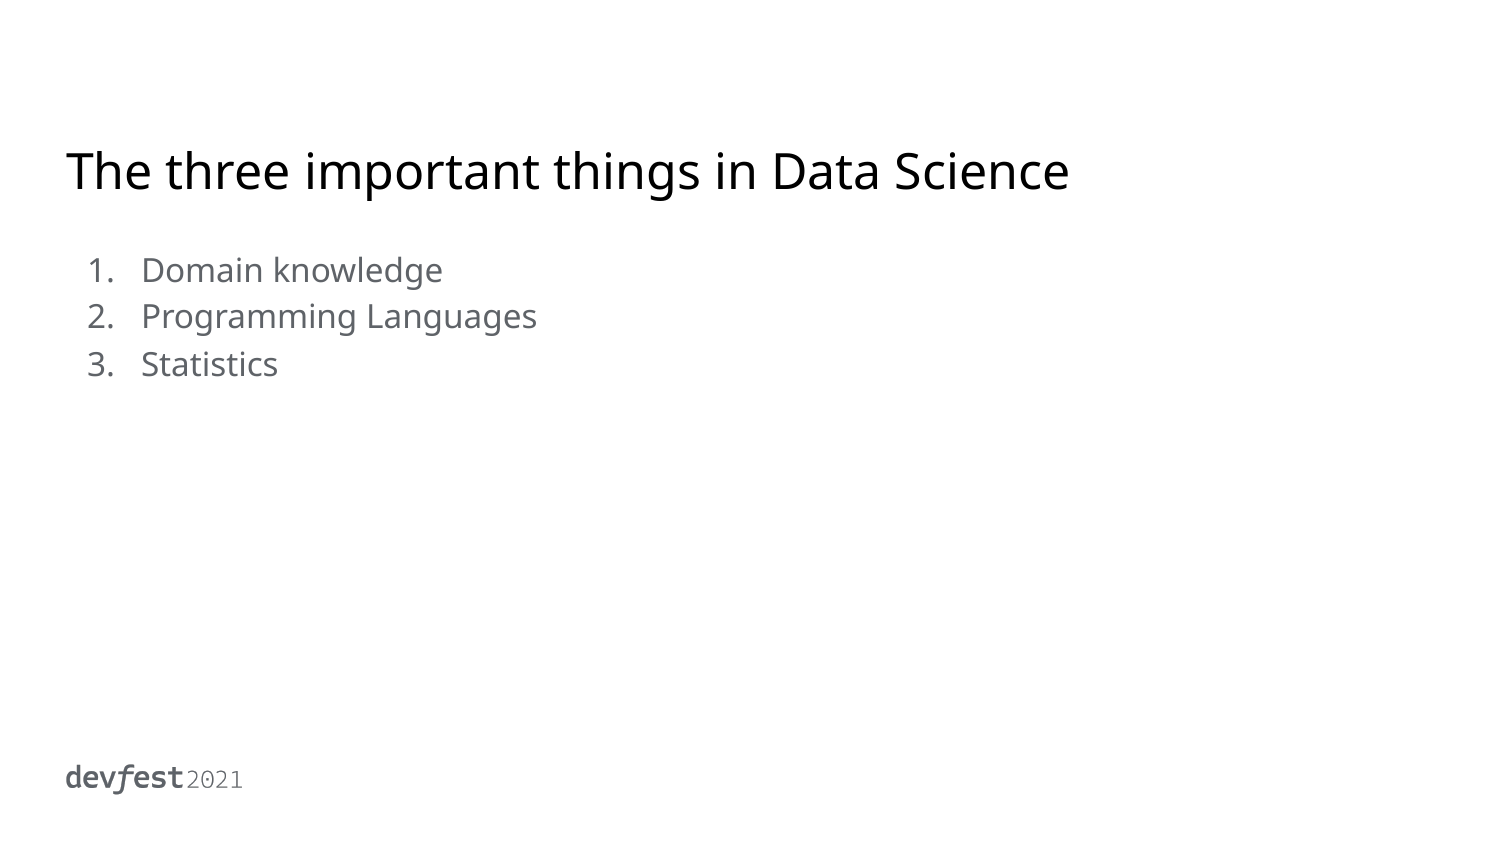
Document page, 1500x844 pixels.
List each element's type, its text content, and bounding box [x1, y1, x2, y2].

list Domain knowledge Programming Languages Statistics [51, 227, 718, 750]
picture [65, 761, 243, 797]
title The three important things in Data Science [51, 91, 1091, 216]
